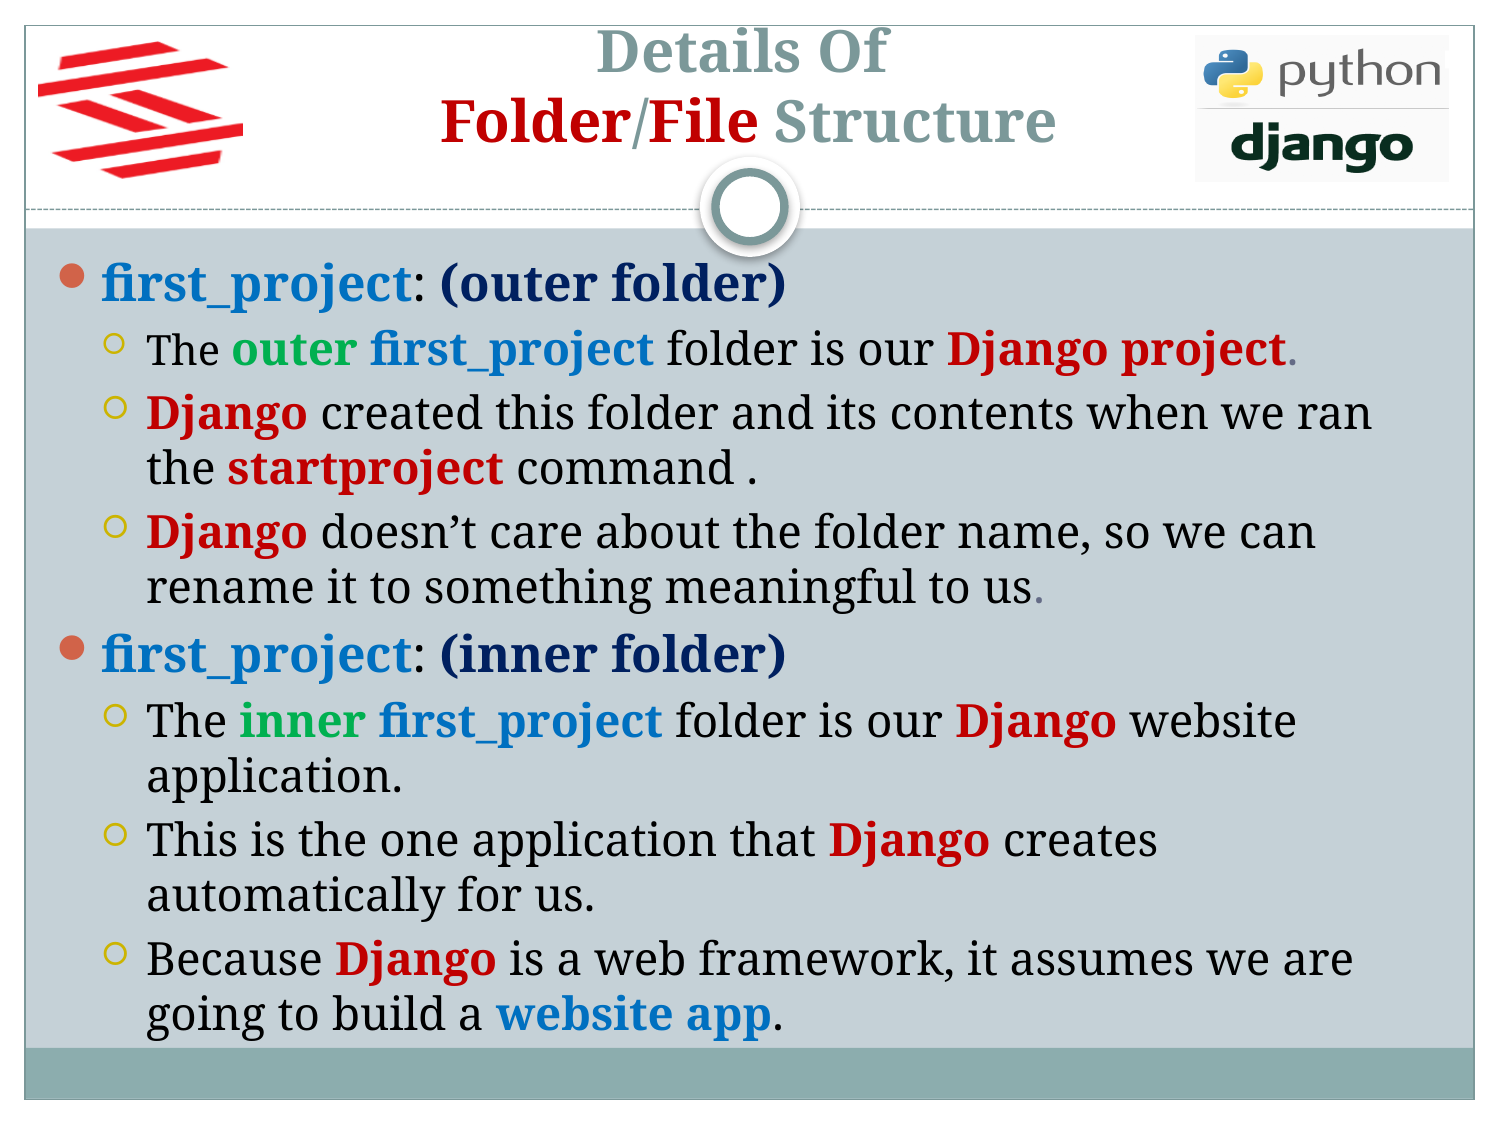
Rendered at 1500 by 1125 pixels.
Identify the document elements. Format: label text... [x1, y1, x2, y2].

list first_project: (outer folder) The outer first_project folder is our Django project. Django created this folder and its contents when we ran the startproject command . Django doesn’t care about the folder name, so we can rename it to something meaningful to us. first_project: (inner folder) The inner first_project folder is our Django website application. This is the one application that Django creates automatically for us. Because Django is a web framework, it assumes we are going to build a website app. [41, 243, 1471, 1125]
picture [37, 40, 243, 185]
picture [1195, 34, 1449, 183]
title Details Of Folder/File Structure [237, 37, 1190, 162]
